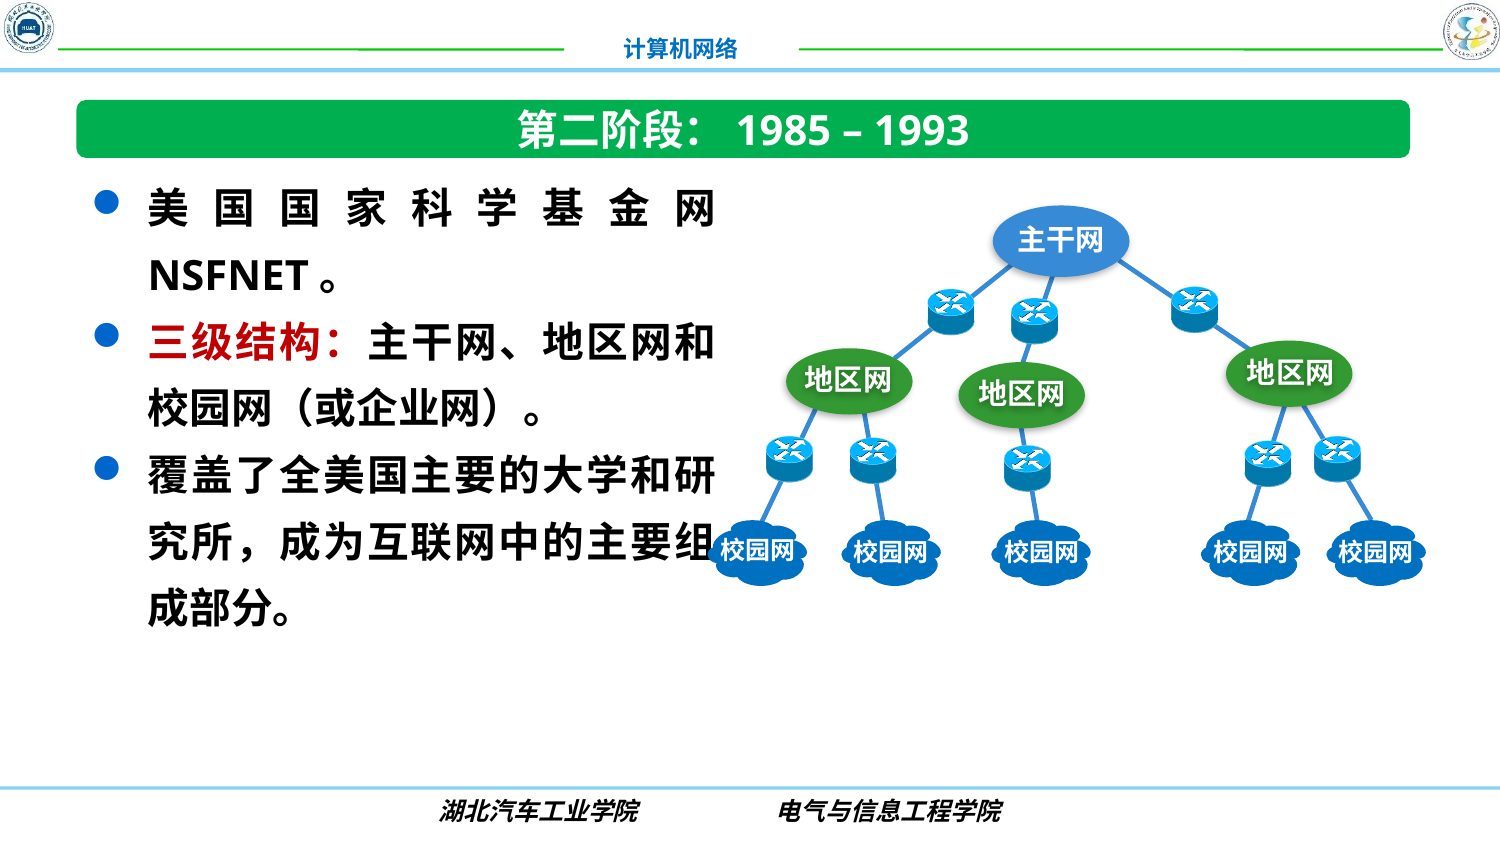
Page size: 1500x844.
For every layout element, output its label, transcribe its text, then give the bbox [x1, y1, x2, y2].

picture [1443, 3, 1500, 60]
list 第二阶段：1985 – 1993 [204, 99, 1293, 158]
list 美国国家科学基金网 NSFNET。 三级结构：主干网、地区网和校园网（或企业网）。 覆盖了全美国主要的大学和研究所，成为互联网中的主要组成部分。 [76, 158, 731, 679]
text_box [704, 205, 1430, 587]
picture [0, 0, 58, 57]
